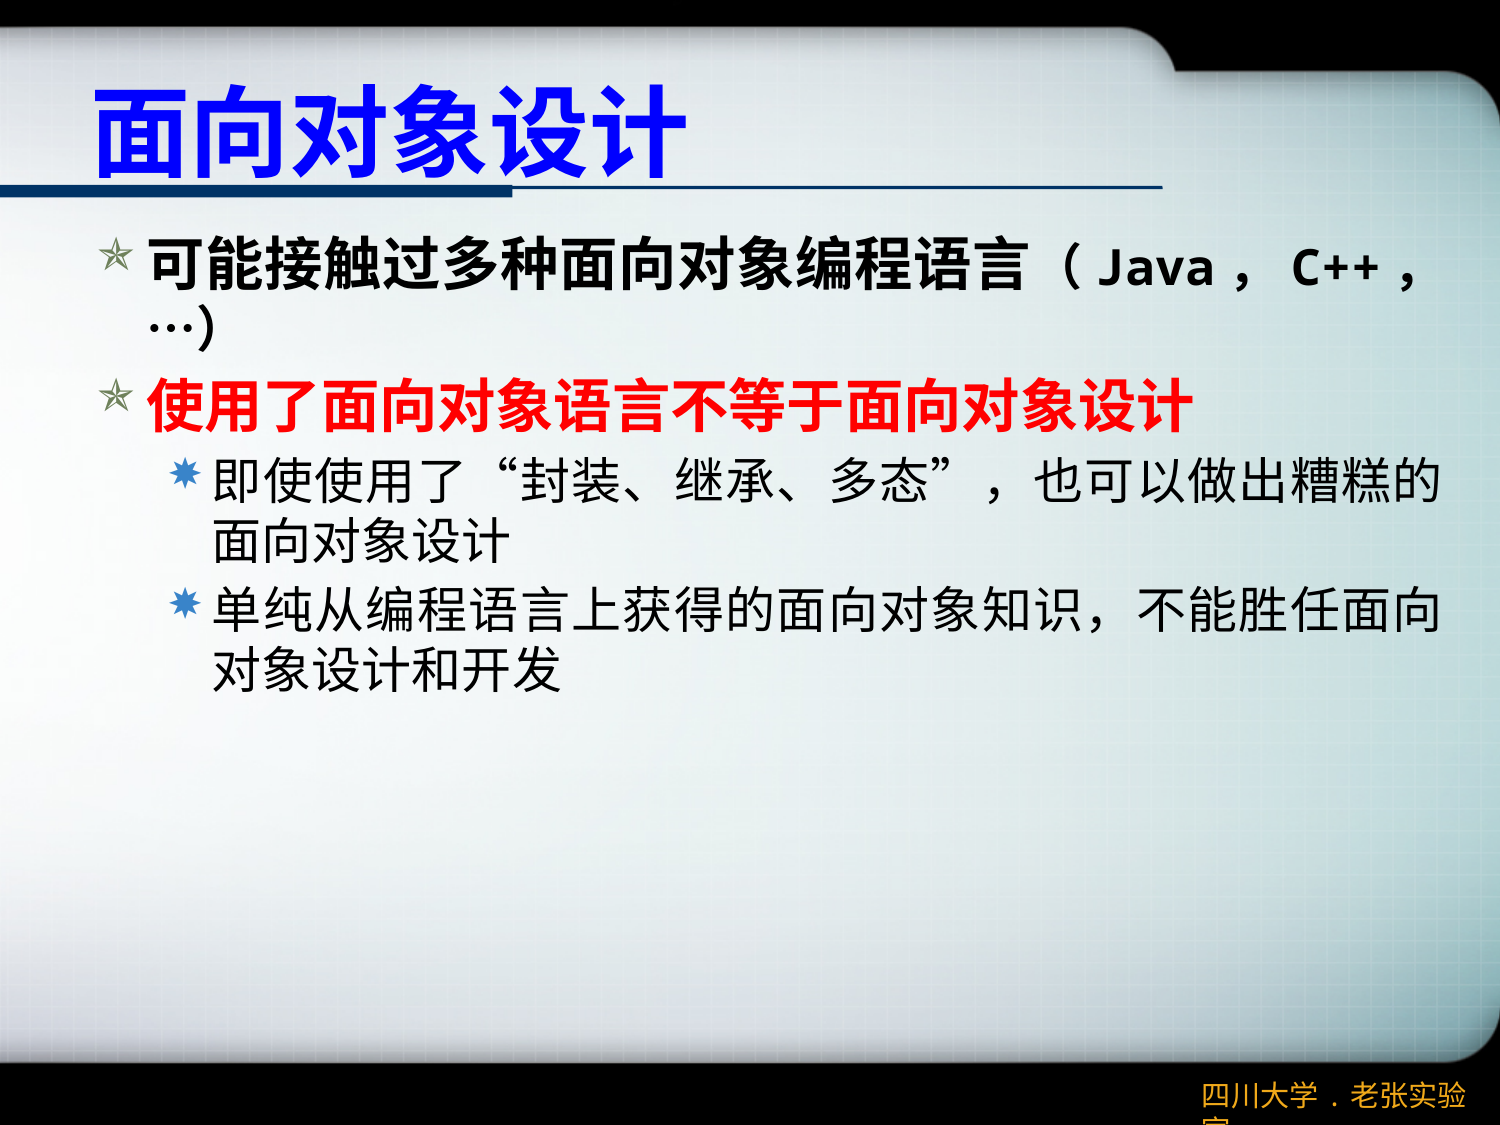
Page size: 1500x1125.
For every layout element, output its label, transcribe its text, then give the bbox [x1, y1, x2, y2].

title 面向对象设计 [75, 78, 1447, 180]
list 可能接触过多种面向对象编程语言（Java，C++，…） 使用了面向对象语言不等于面向对象设计 即使使用了“封装、继承、多态”，也可以做出糟糕的面向对象设计 单纯从编程语言上获得的面向对象知识，不能胜任面向对象设计和开发 [75, 219, 1459, 1059]
picture [0, 0, 1500, 1125]
